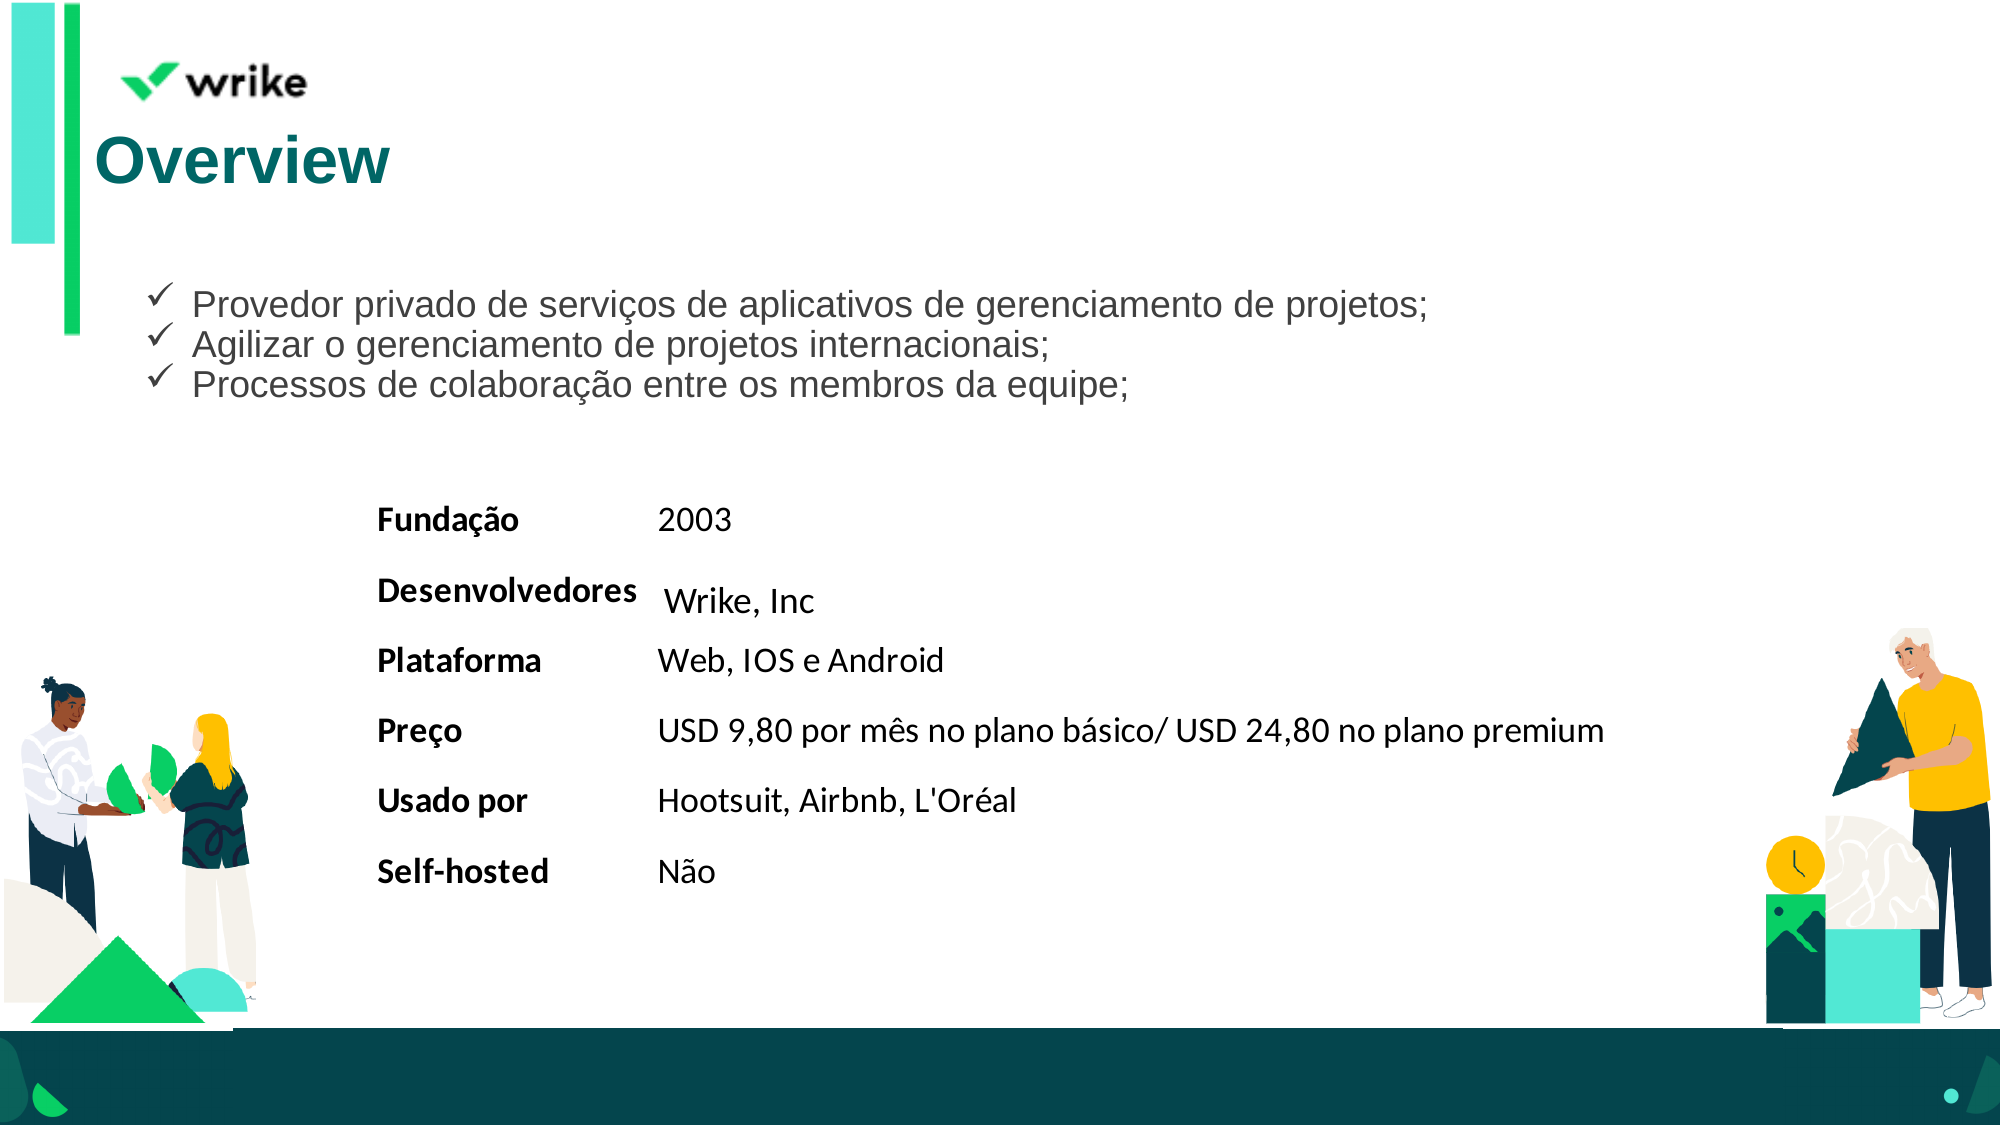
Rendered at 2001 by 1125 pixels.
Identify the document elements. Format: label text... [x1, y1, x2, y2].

picture [0, 1028, 2000, 1125]
picture [1765, 628, 1998, 1025]
text_box Provedor privado de serviços de aplicativos de gerenciamento de projetos; Agilizar o gerenciamento de projetos internacionais; Processos de colaboração entre os membros da equipe; [129, 253, 1792, 414]
text_box Overview [79, 109, 1278, 206]
picture [369, 489, 1646, 914]
picture [4, 673, 256, 1023]
picture [0, 3, 322, 333]
